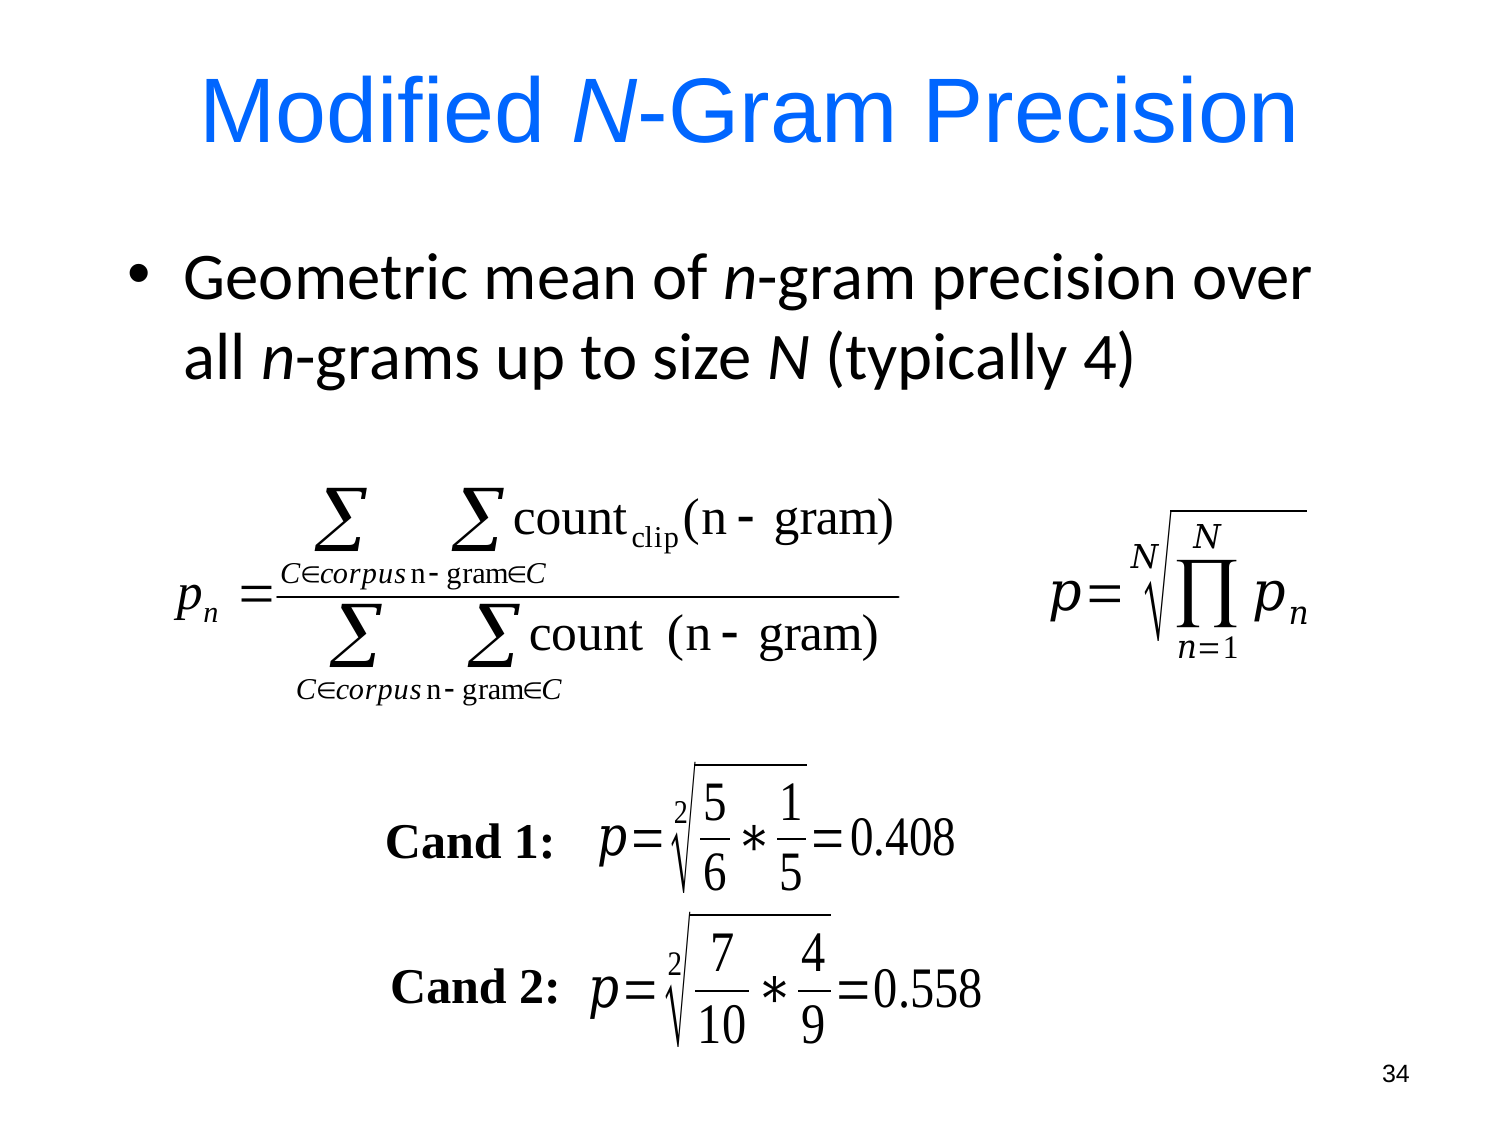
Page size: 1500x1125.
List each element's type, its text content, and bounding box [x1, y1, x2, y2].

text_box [162, 480, 908, 718]
text_box Cand 1: [370, 801, 571, 876]
title Modified N-Gram Precision [75, 12, 1425, 200]
text_box Cand 2: [375, 946, 576, 1022]
list Geometric mean of n-gram precision over all n-grams up to size N (typically 4) [112, 224, 1388, 484]
slide_number 34 [1074, 1042, 1425, 1103]
